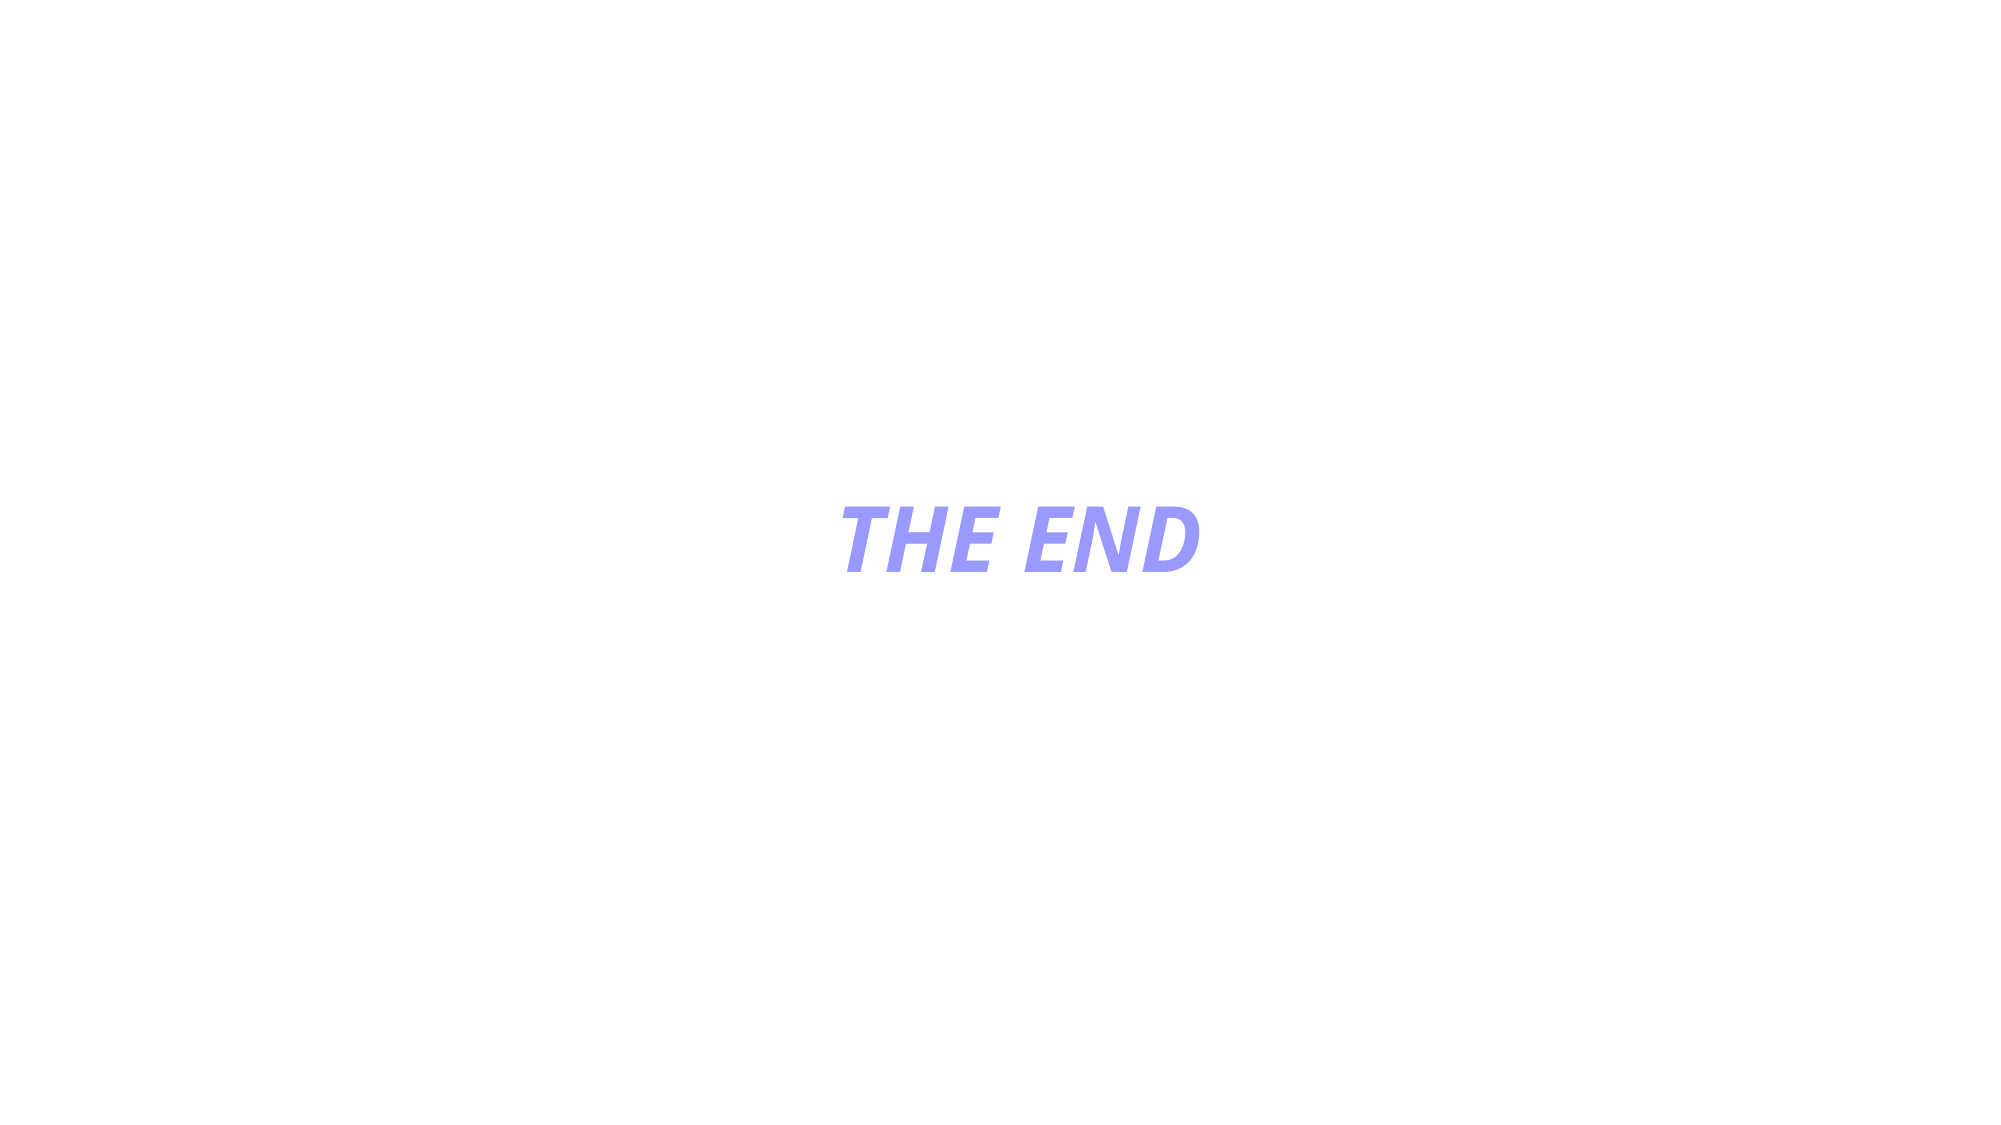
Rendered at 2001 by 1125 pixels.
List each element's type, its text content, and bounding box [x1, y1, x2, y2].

text_box THE END [820, 473, 1219, 599]
